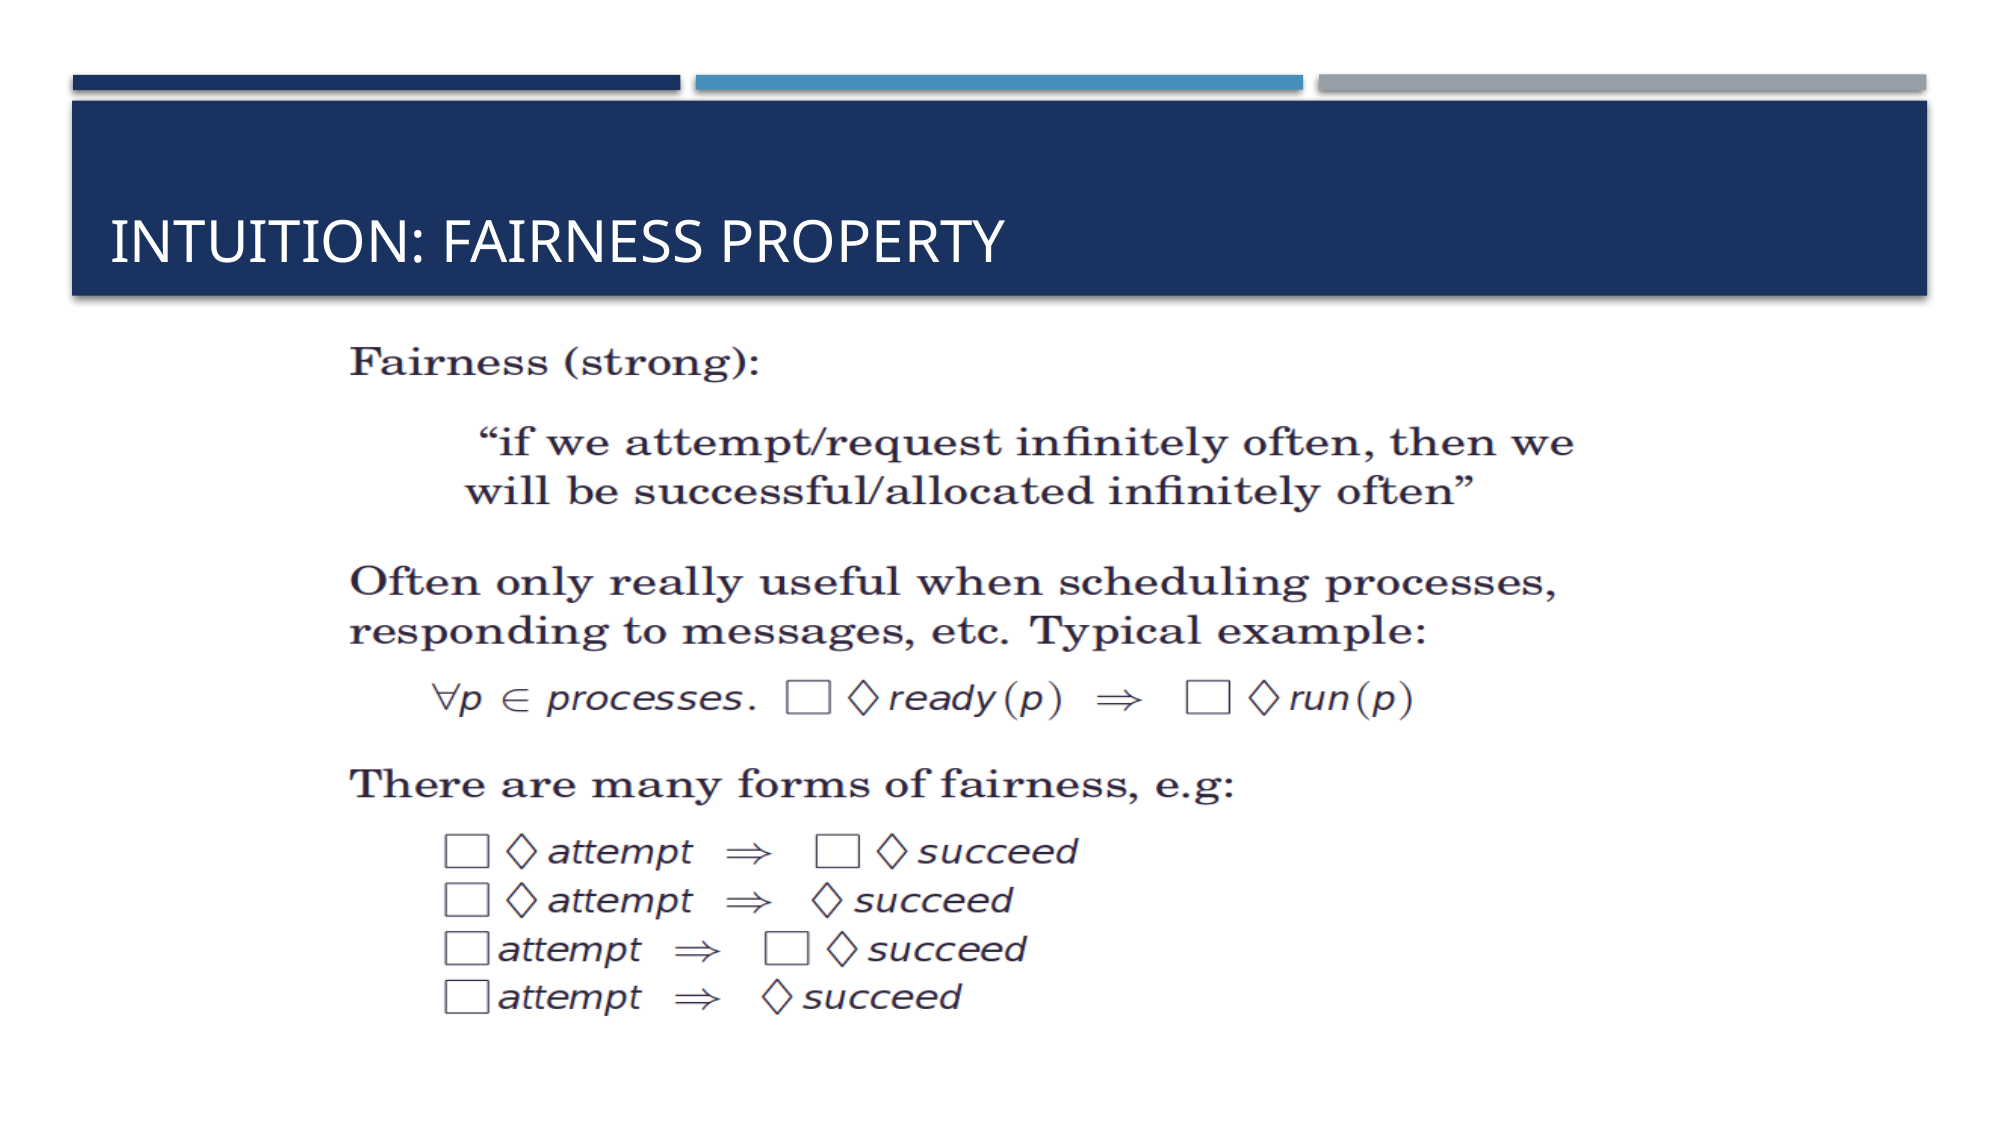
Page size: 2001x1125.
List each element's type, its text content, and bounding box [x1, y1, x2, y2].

picture [333, 338, 1604, 1024]
text_box INTUITION: FAIRNESS PROPERTY [95, 115, 1905, 282]
